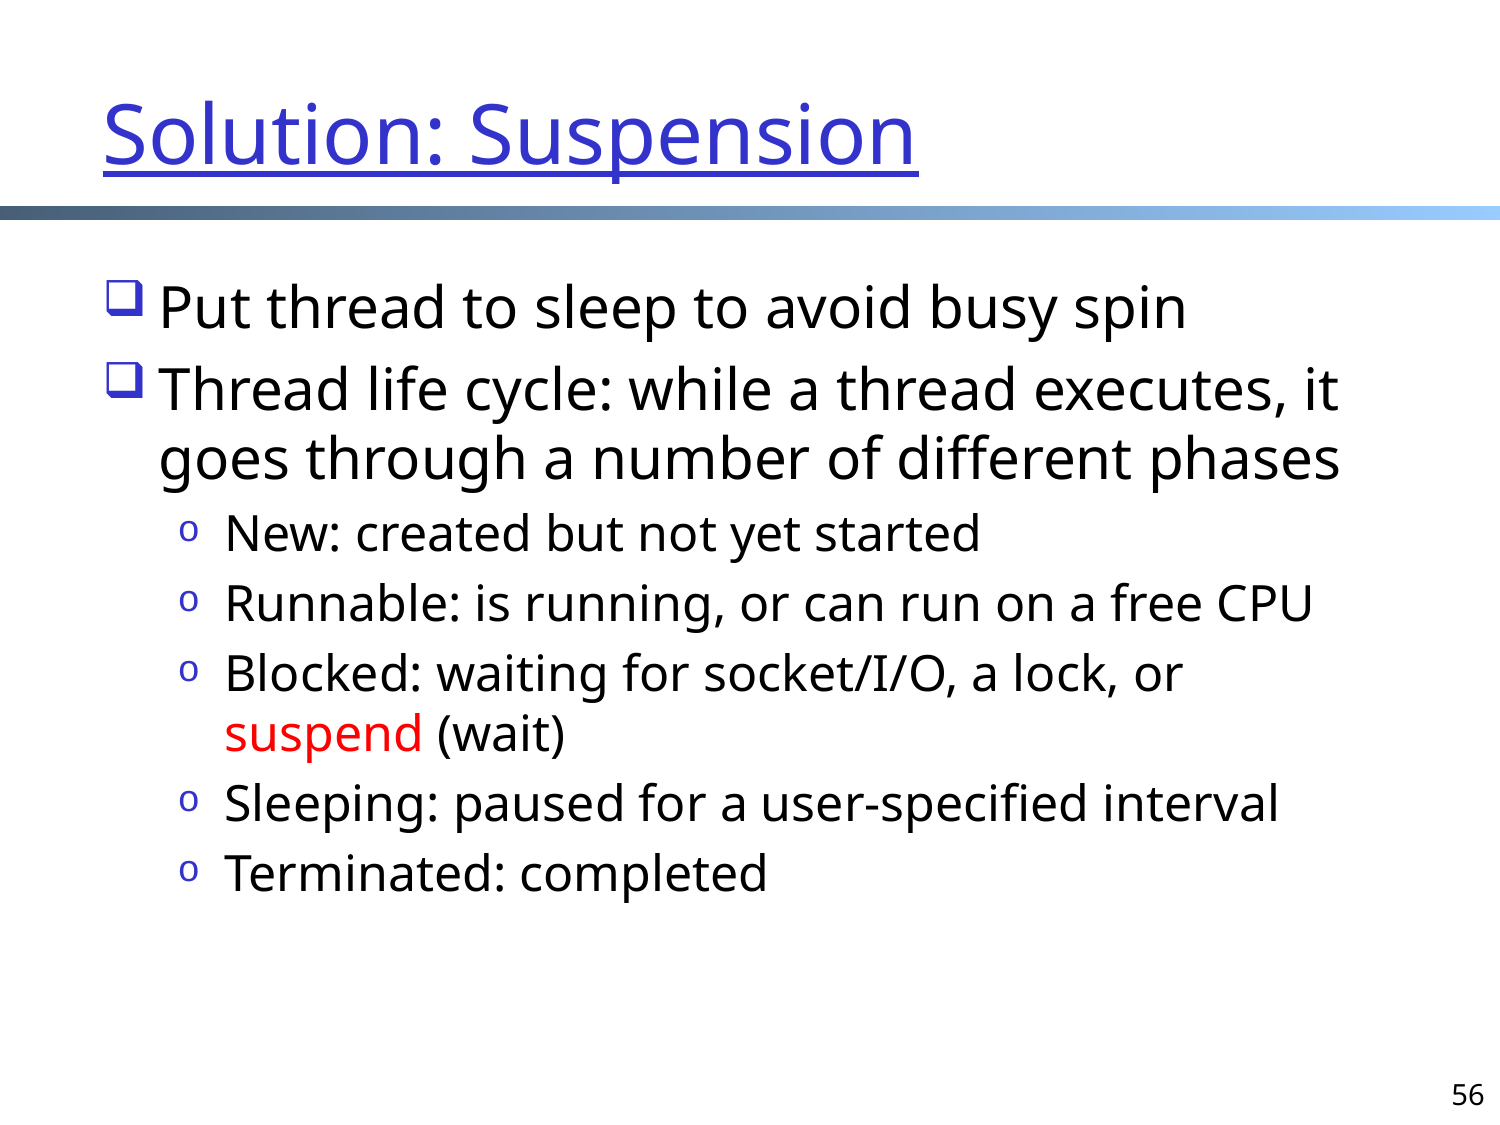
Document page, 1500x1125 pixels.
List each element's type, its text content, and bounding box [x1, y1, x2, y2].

title Solution: Suspension [87, 37, 1363, 225]
list Put thread to sleep to avoid busy spin Thread life cycle: while a thread executes, it goes through a number of different phases New: created but not yet started Runnable: is running, or can run on a free CPU Blocked: waiting for socket/I/O, a lock, or suspend (wait) Sleeping: paused for a user-specified interval Terminated: completed [87, 262, 1363, 1025]
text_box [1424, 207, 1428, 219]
slide_number 56 [1424, 1068, 1500, 1125]
